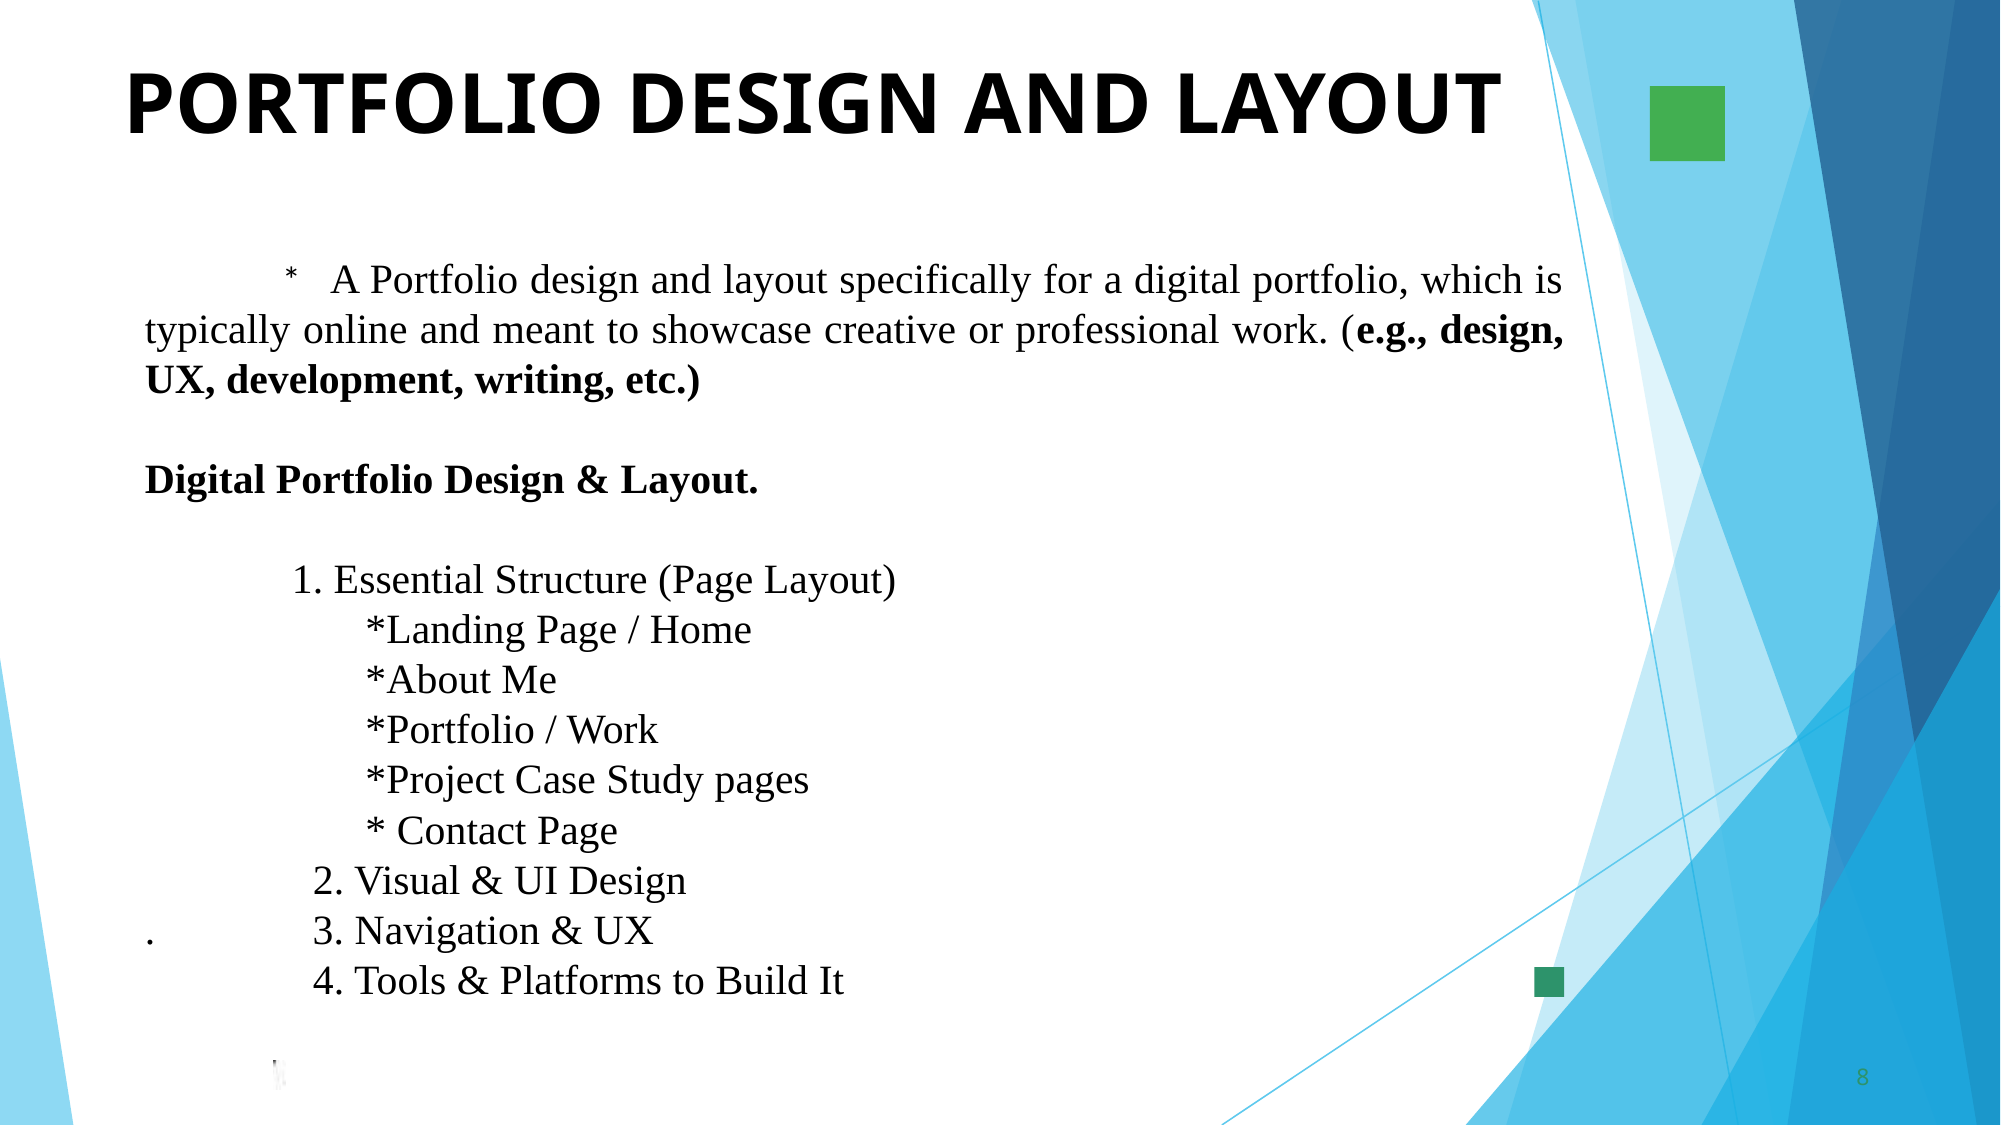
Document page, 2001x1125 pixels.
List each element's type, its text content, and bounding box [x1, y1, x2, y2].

text_box 8 [1849, 1061, 1888, 1095]
text_box PORTFOLIO DESIGN AND LAYOUT [121, 47, 1564, 150]
picture [273, 1060, 287, 1091]
text_box [1649, 86, 1725, 162]
list * A Portfolio design and layout specifically for a digital portfolio, which is typically online and meant to showcase creative or professional work. (e.g., design, UX, development, writing, etc.) Digital Portfolio Design & Layout. 1. Essential Structure (Page Layout) *Landing Page / Home *About Me *Portfolio / Work *Project Case Study pages * Contact Page 2. Visual & UI Design . 3. Navigation & UX 4. Tools & Platforms to Build It [144, 252, 1565, 1010]
